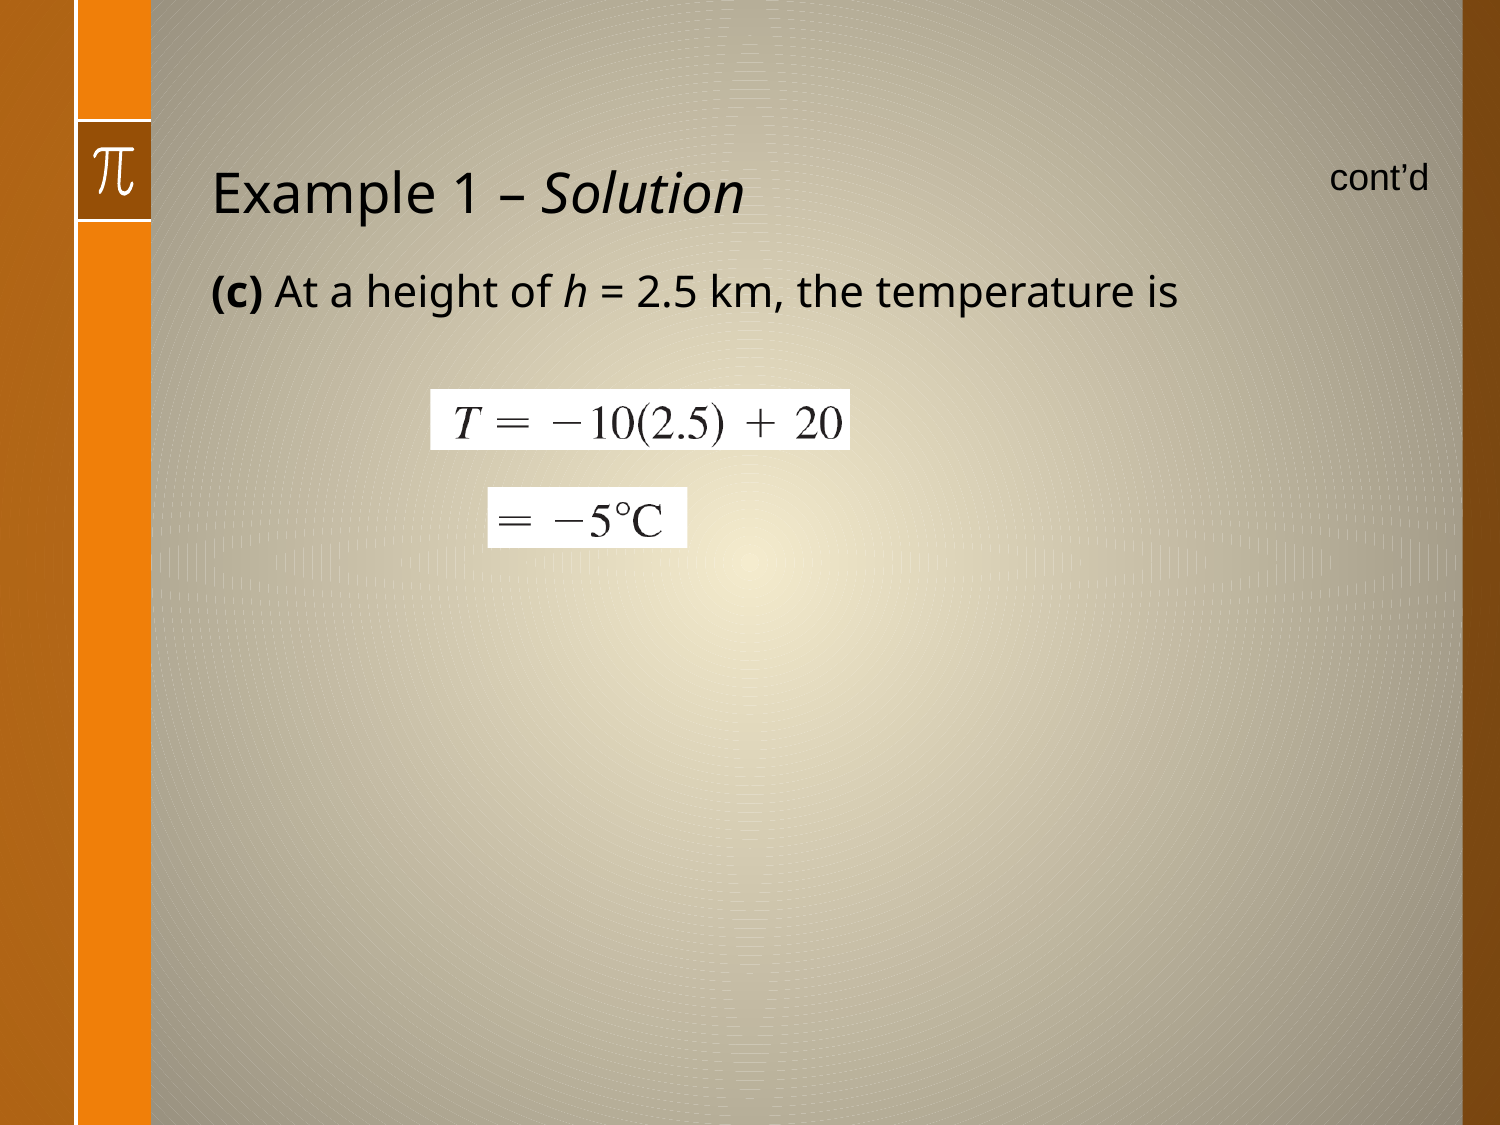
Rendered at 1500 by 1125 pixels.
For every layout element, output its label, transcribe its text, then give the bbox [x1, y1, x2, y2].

text_box cont’d [1314, 145, 1453, 203]
list (c) At a height of h = 2.5 km, the temperature is [196, 262, 1400, 1013]
picture [430, 389, 850, 450]
picture [487, 487, 688, 548]
title Example 1 – Solution [196, 29, 1400, 233]
